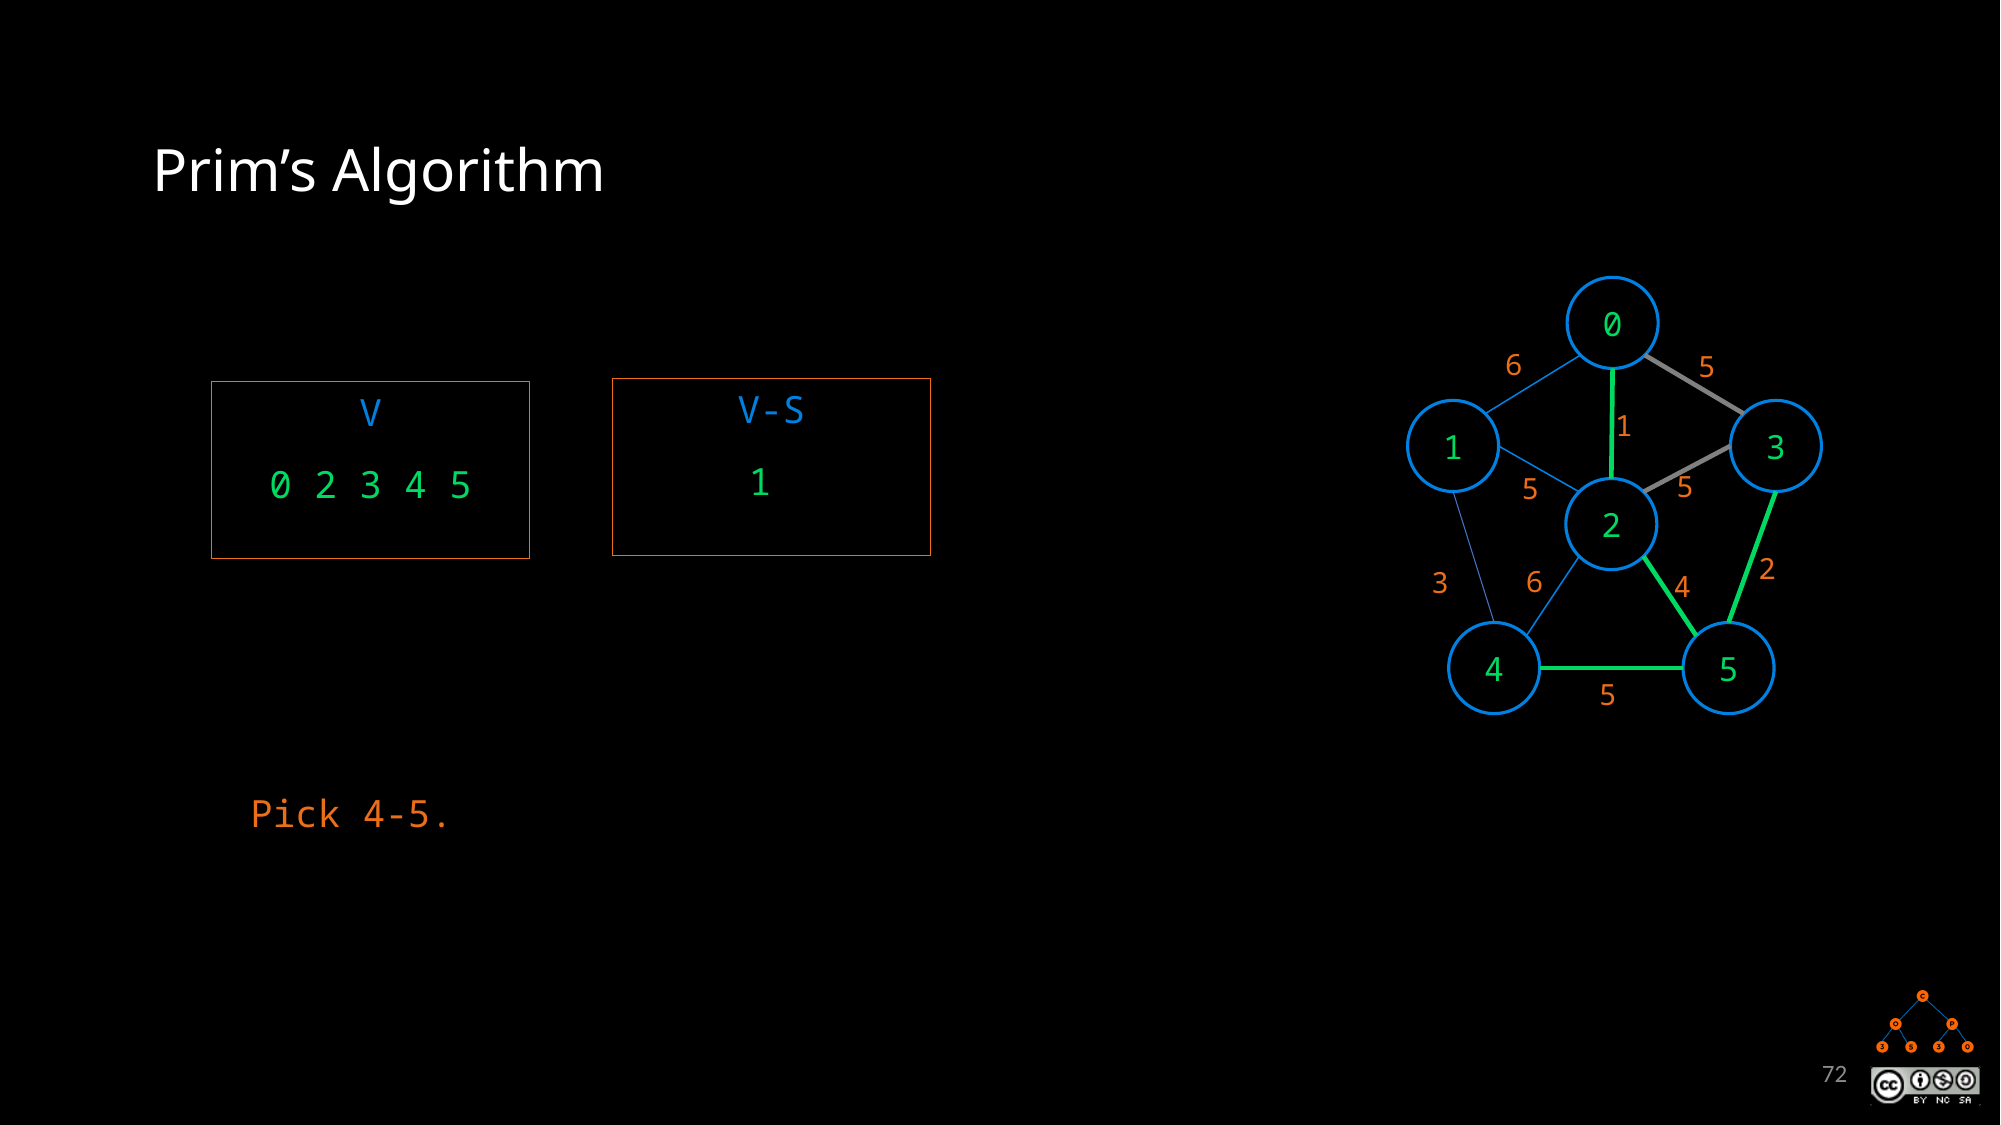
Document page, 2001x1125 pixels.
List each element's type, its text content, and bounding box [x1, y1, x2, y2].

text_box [1856, 982, 1995, 1106]
text_box V-S 1 [612, 378, 931, 556]
title Prim’s Algorithm [137, 59, 1863, 278]
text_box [1407, 277, 1822, 720]
text_box V 0 2 3 4 5 [211, 381, 530, 559]
slide_number 72 [1412, 1042, 1856, 1103]
text_box Pick 4-5. [235, 783, 1236, 843]
